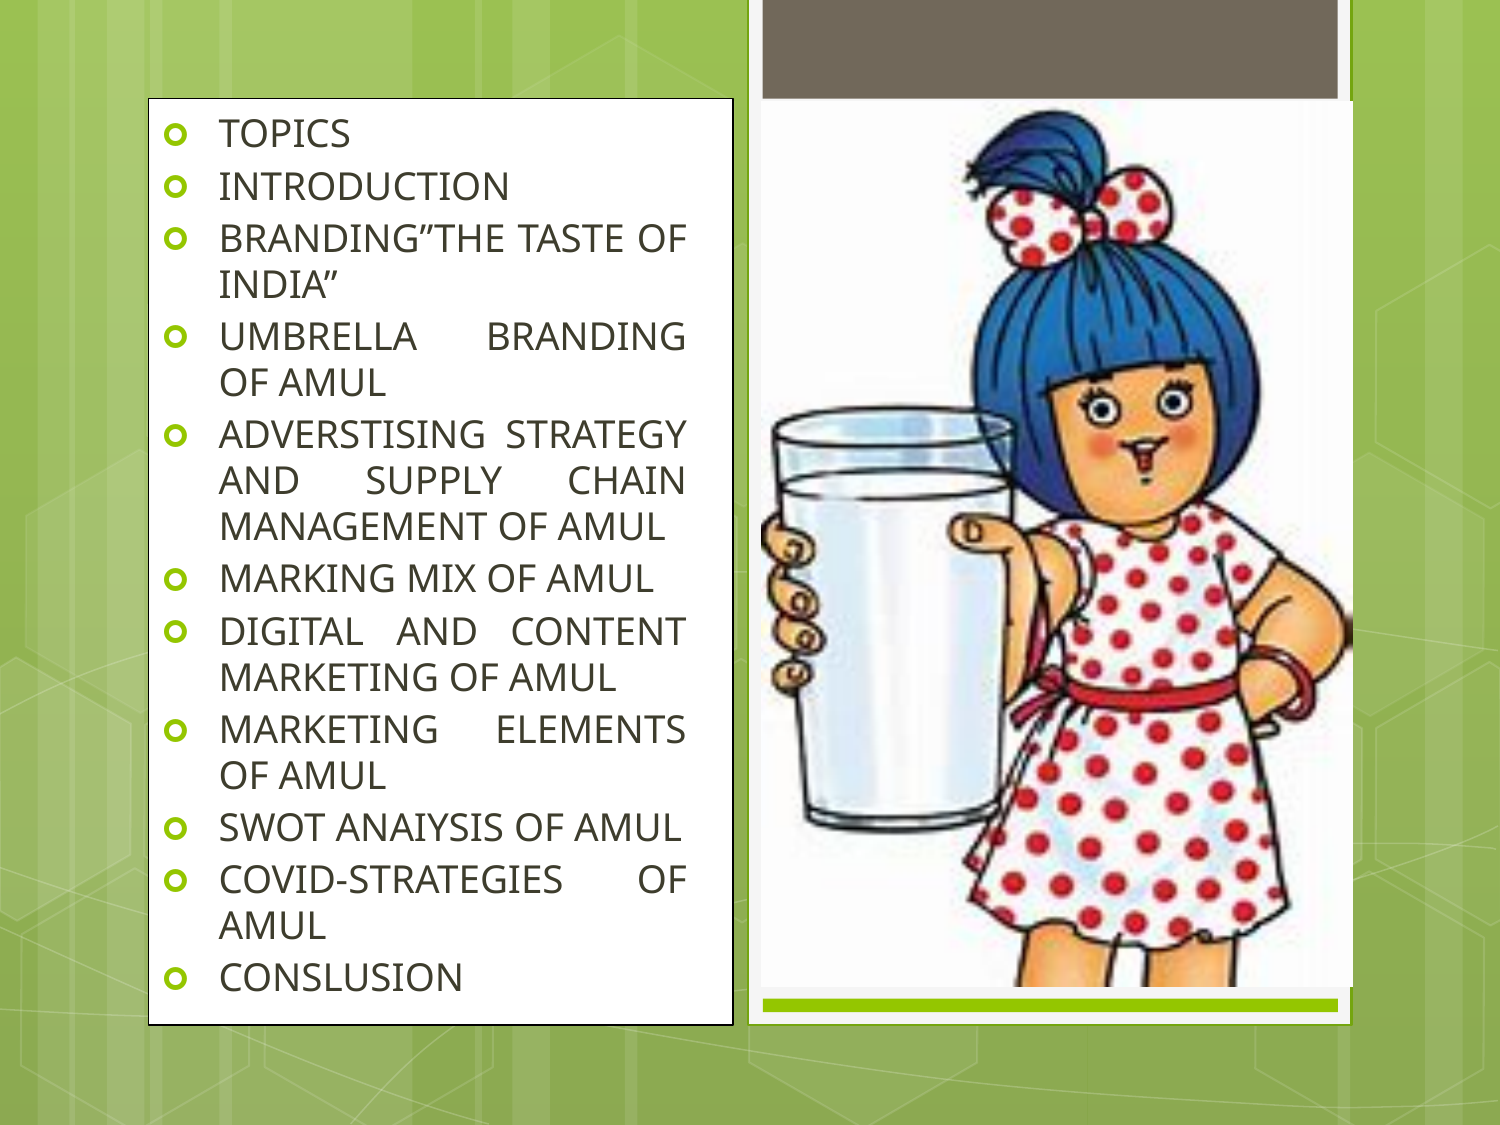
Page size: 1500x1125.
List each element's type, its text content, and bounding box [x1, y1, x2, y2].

list TOPICS INTRODUCTION BRANDING”THE TASTE OF INDIA” UMBRELLA BRANDING OF AMUL ADVERSTISING STRATEGY AND SUPPLY CHAIN MANAGEMENT OF AMUL MARKING MIX OF AMUL DIGITAL AND CONTENT MARKETING OF AMUL MARKETING ELEMENTS OF AMUL SWOT ANAIYSIS OF AMUL COVID-STRATEGIES OF AMUL CONSLUSION [147, 101, 702, 1024]
picture [761, 101, 1353, 987]
